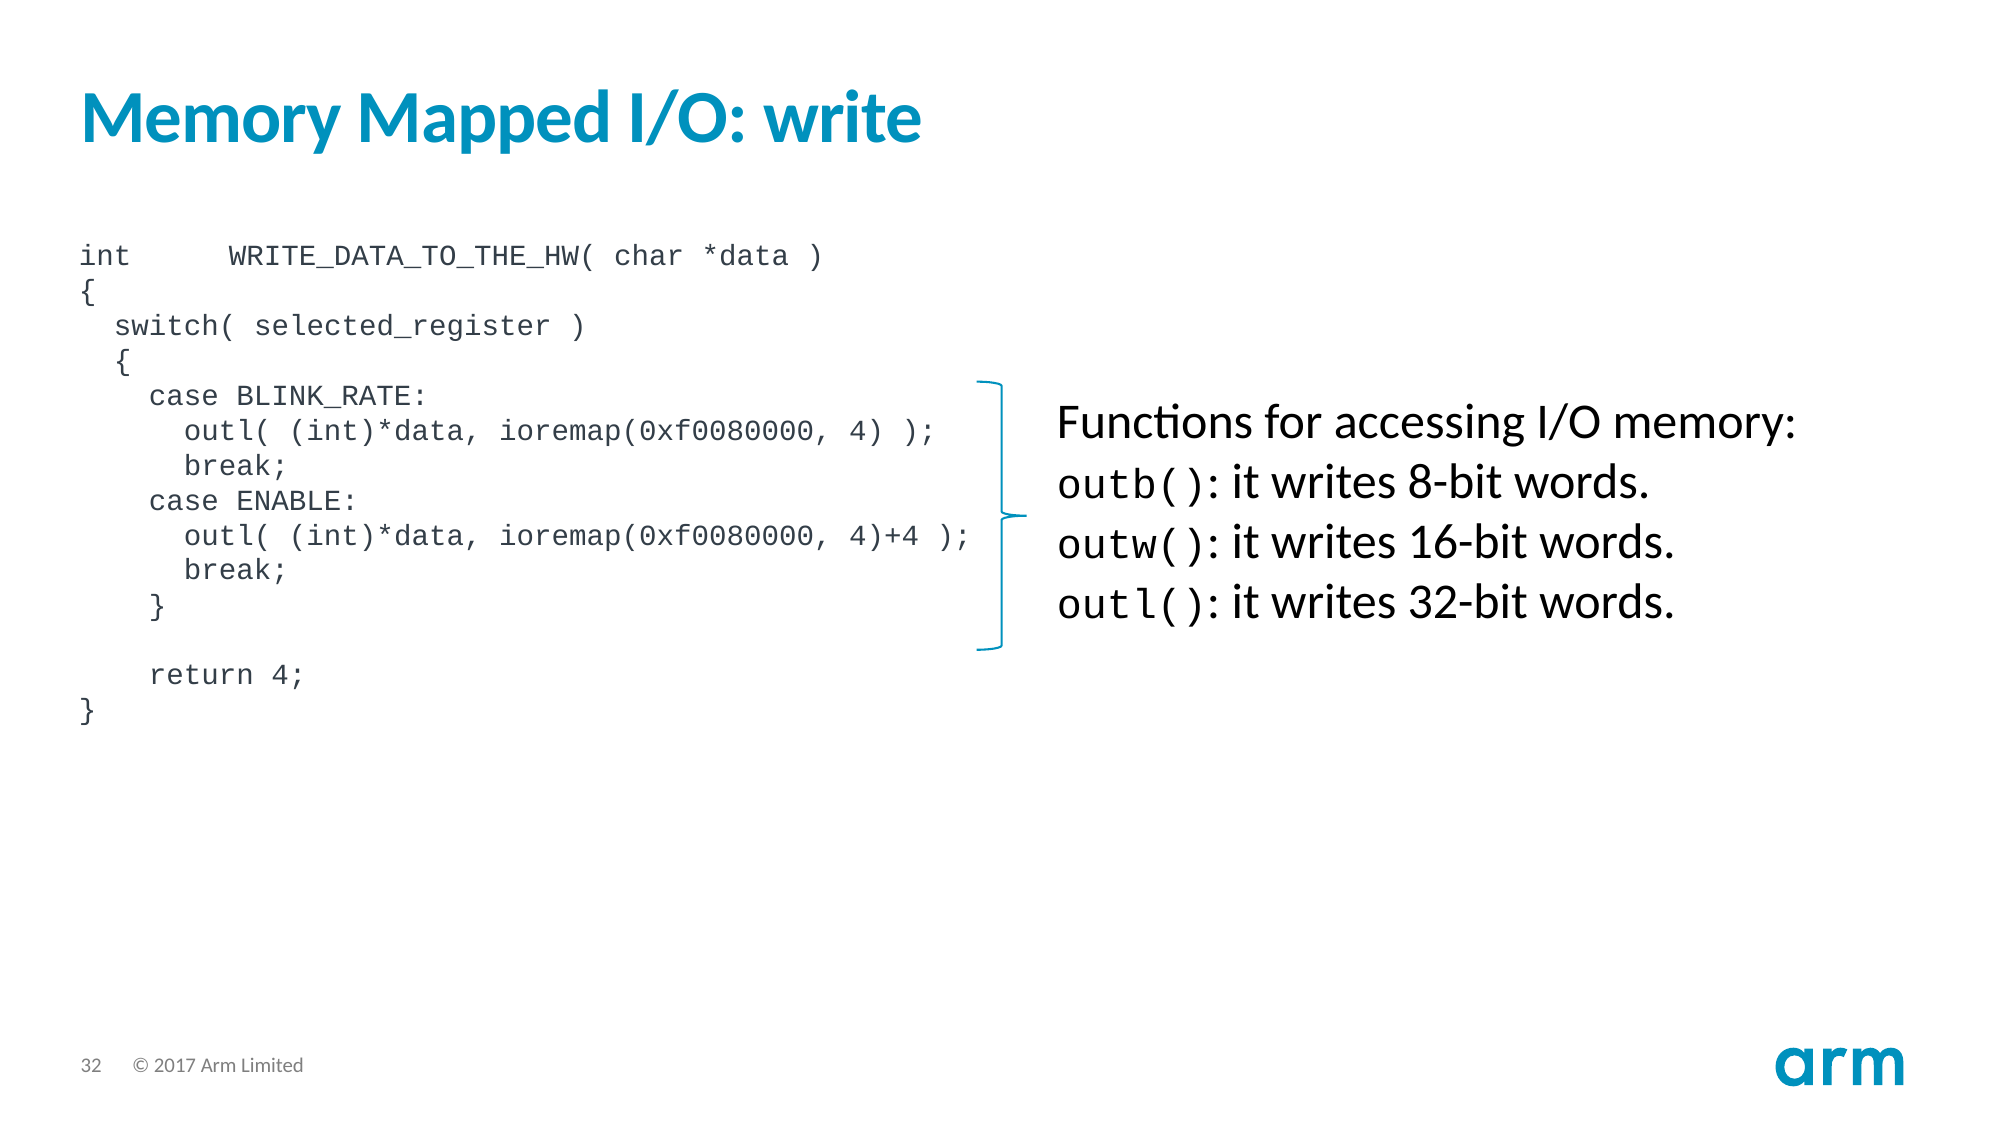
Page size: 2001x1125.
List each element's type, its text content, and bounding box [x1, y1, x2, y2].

text_box [976, 380, 1027, 651]
title Memory Mapped I/O: write [80, 48, 1915, 158]
list int WRITE_DATA_TO_THE_HW( char *data ) { switch( selected_register ) { case BLINK_RATE: outl( (int)*data, ioremap(0xf0080000, 4) ); break; case ENABLE: outl( (int)*data, ioremap(0xf0080000, 4)+4 ); break; } return 4; } [78, 236, 1909, 1004]
text_box Functions for accessing I/O memory: outb(): it writes 8-bit words. outw(): it writes 16-bit words. outl(): it writes 32-bit words. [1028, 367, 1940, 651]
